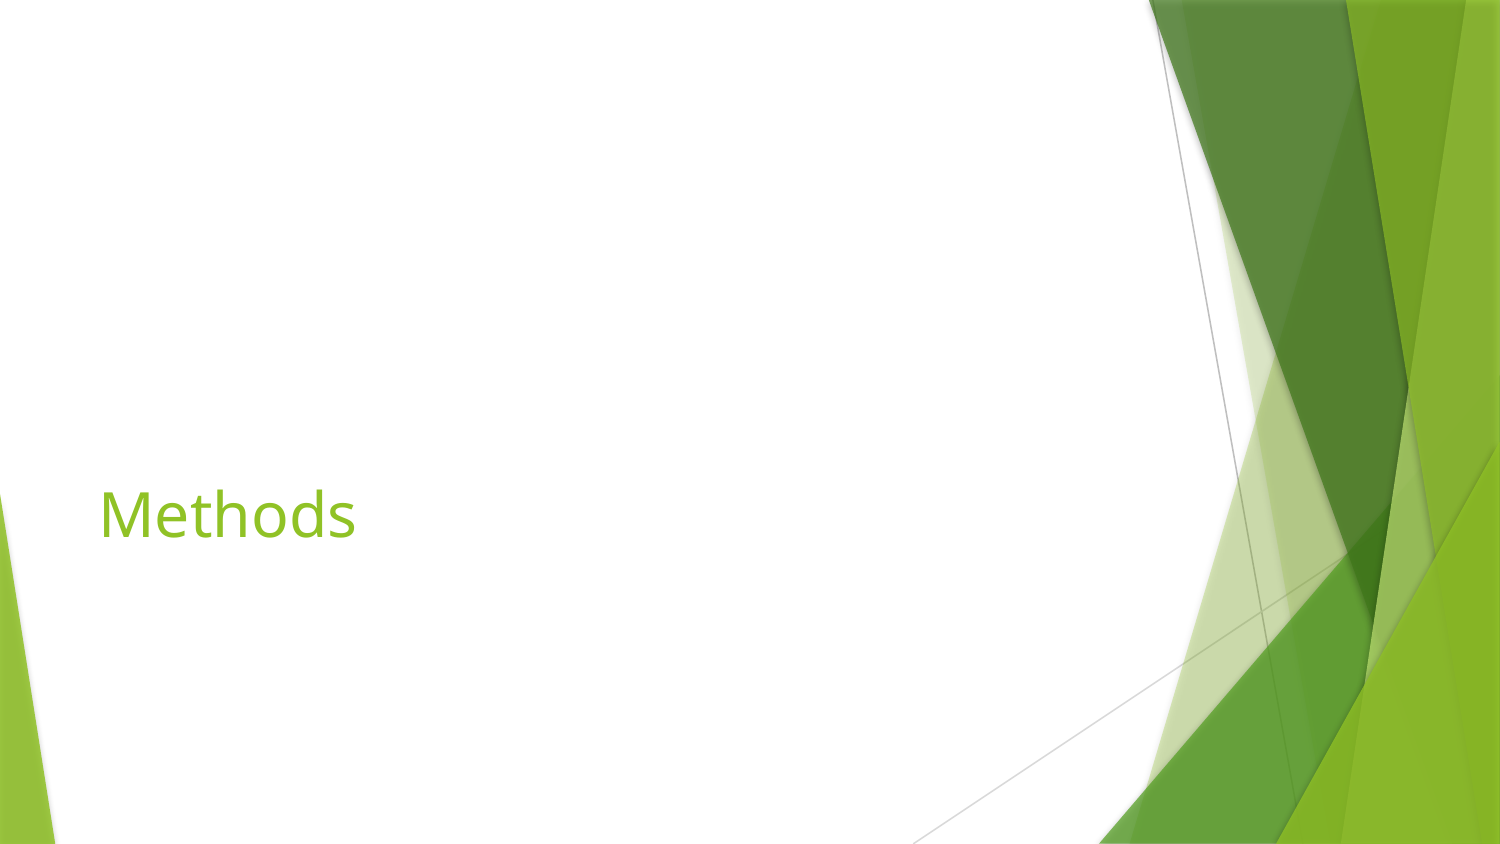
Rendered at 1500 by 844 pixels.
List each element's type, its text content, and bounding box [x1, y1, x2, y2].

title Methods [83, 332, 1141, 557]
